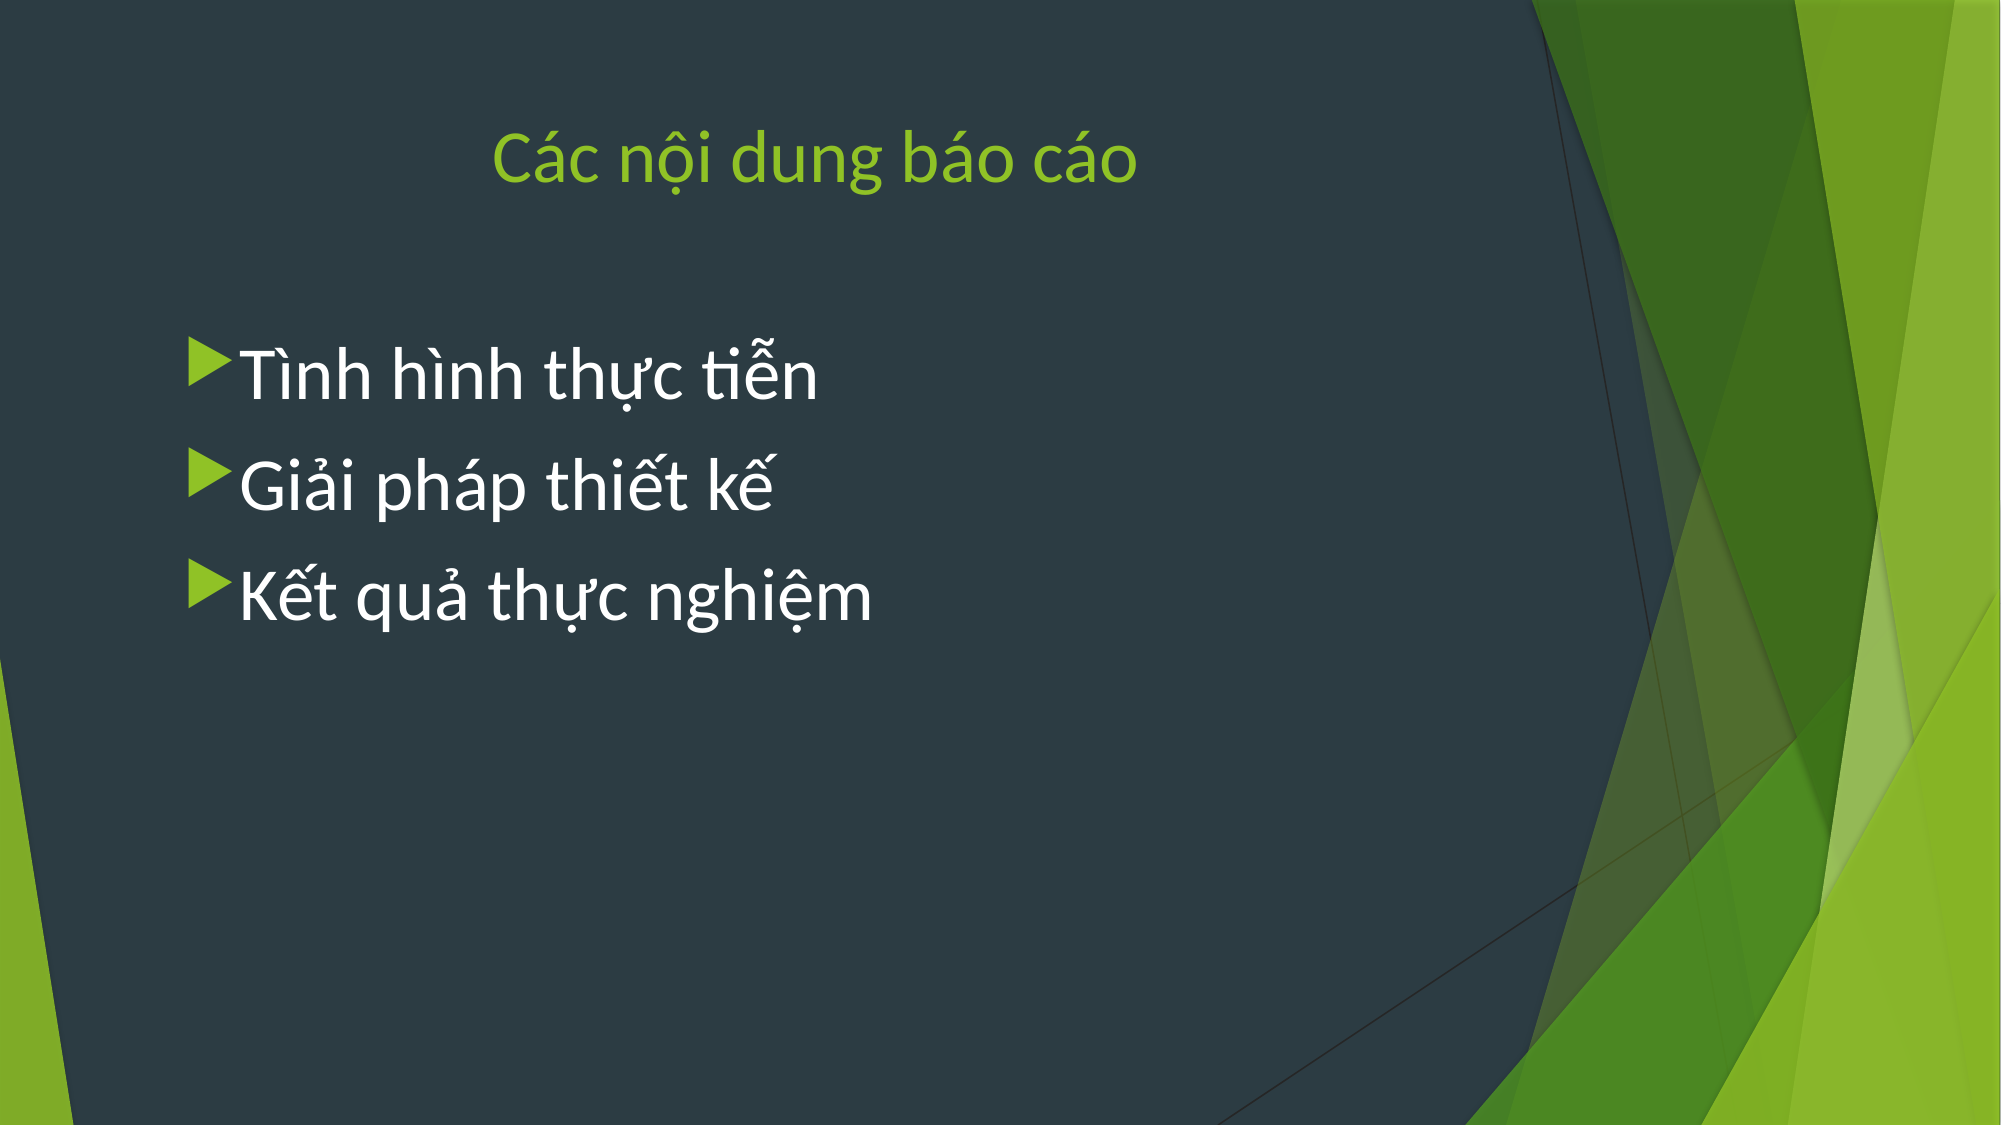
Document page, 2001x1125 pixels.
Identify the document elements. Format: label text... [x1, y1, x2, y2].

list Tình hình thực tiễn Giải pháp thiết kế Kết quả thực nghiệm [168, 316, 1579, 954]
title Các nội dung báo cáo [111, 99, 1522, 317]
